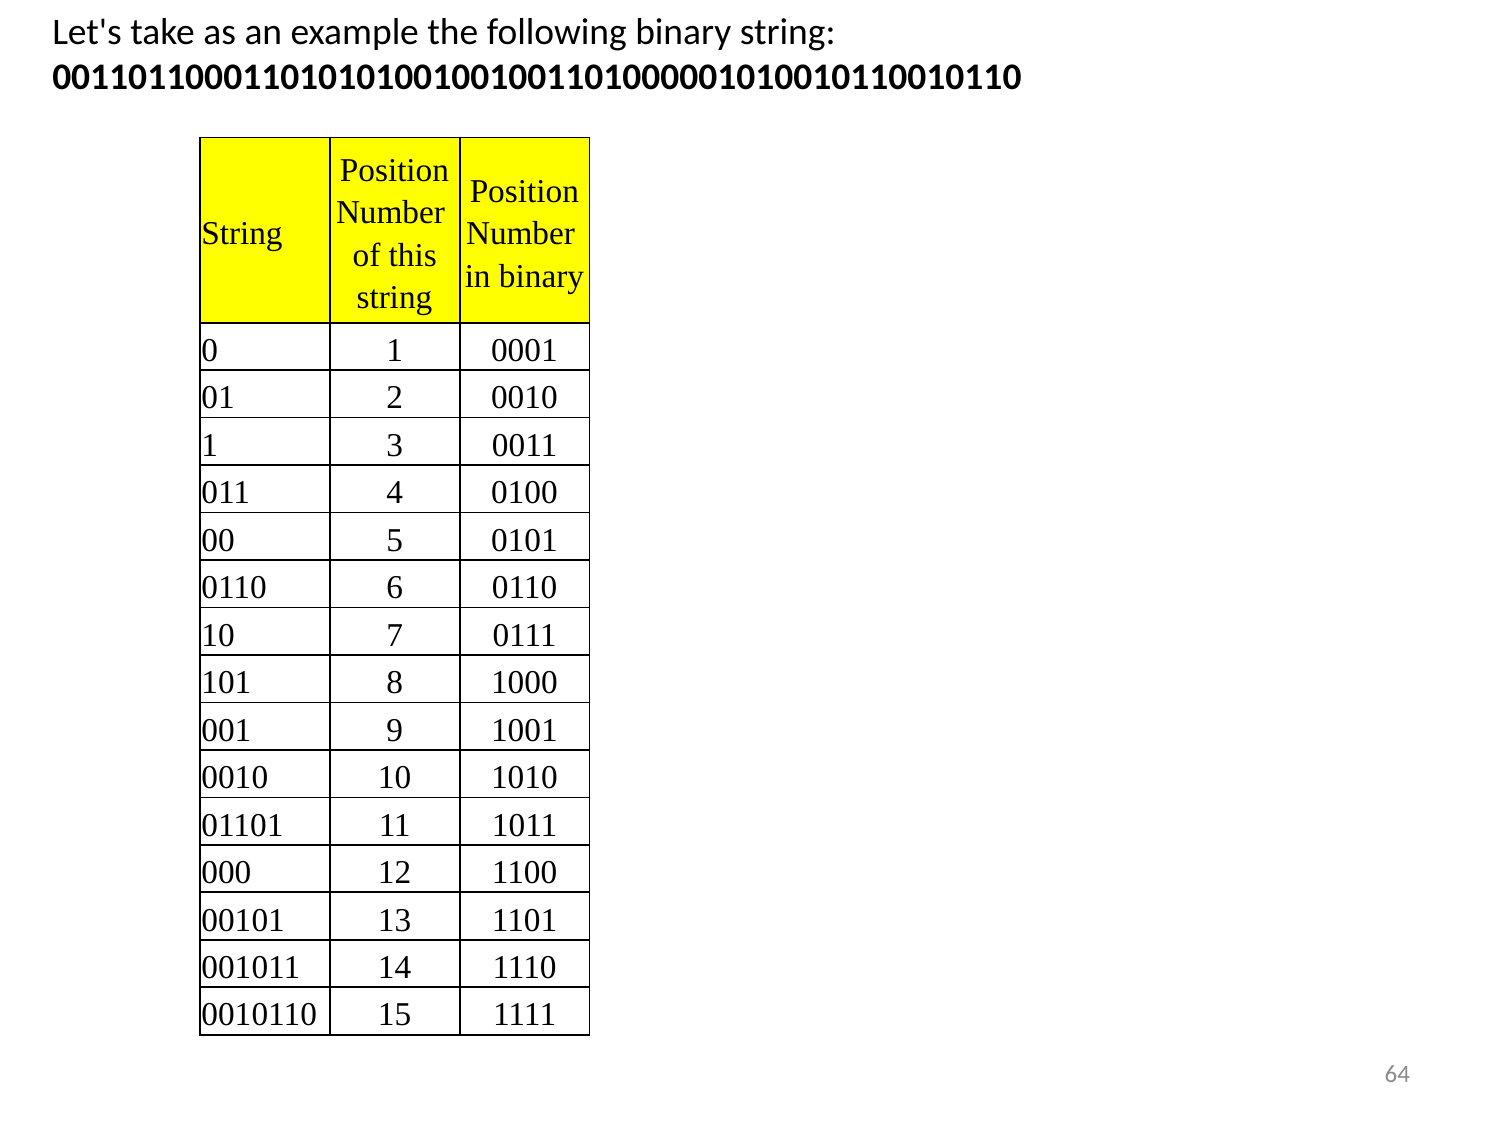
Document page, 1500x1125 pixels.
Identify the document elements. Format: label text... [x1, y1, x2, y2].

table_cell 00101 [201, 893, 329, 939]
table_cell 0001 [461, 324, 589, 369]
table_header Position Number in binary [461, 138, 589, 322]
table_cell 12 [331, 846, 459, 891]
table_cell 1001 [461, 703, 589, 749]
table_cell 0010110 [201, 988, 329, 1034]
table_cell 1 [331, 324, 459, 369]
table_cell 8 [331, 656, 459, 702]
text_box Let's take as an example the following binary string: 001101100011010101001001001101000001010010110010110 [37, 1, 1425, 150]
table_cell 7 [331, 608, 459, 654]
table_cell 0111 [461, 608, 589, 654]
slide_number 64 [1074, 1042, 1425, 1103]
table_cell 1111 [461, 988, 589, 1034]
table_cell 00 [201, 513, 329, 559]
table_cell 14 [331, 941, 459, 986]
table_cell 13 [331, 893, 459, 939]
table_cell 01101 [201, 798, 329, 844]
table_cell 0100 [461, 466, 589, 512]
table_cell 0101 [461, 513, 589, 559]
table_cell 15 [331, 988, 459, 1034]
table_cell 0 [201, 324, 329, 369]
table_cell 001011 [201, 941, 329, 986]
table_cell 011 [201, 466, 329, 512]
table_cell 0110 [461, 561, 589, 607]
table_cell 1101 [461, 893, 589, 939]
table_cell 01 [201, 371, 329, 417]
table_cell 5 [331, 513, 459, 559]
table_cell 1011 [461, 798, 589, 844]
table_cell 1010 [461, 751, 589, 797]
table_cell 0110 [201, 561, 329, 607]
table_cell 10 [331, 751, 459, 797]
table_cell 11 [331, 798, 459, 844]
table_cell 1110 [461, 941, 589, 986]
table_cell 9 [331, 703, 459, 749]
table_cell 001 [201, 703, 329, 749]
table_cell 101 [201, 656, 329, 702]
table_cell 2 [331, 371, 459, 417]
table_cell 1100 [461, 846, 589, 891]
table_cell 1 [201, 418, 329, 464]
table_cell 10 [201, 608, 329, 654]
table_cell 0011 [461, 418, 589, 464]
table_header String [201, 138, 329, 322]
table_cell 3 [331, 418, 459, 464]
table_header Position Number of this string [331, 138, 459, 322]
table_cell 0010 [201, 751, 329, 797]
table_cell 1000 [461, 656, 589, 702]
table_cell 0010 [461, 371, 589, 417]
table_cell 000 [201, 846, 329, 891]
table_cell 6 [331, 561, 459, 607]
table_cell 4 [331, 466, 459, 512]
